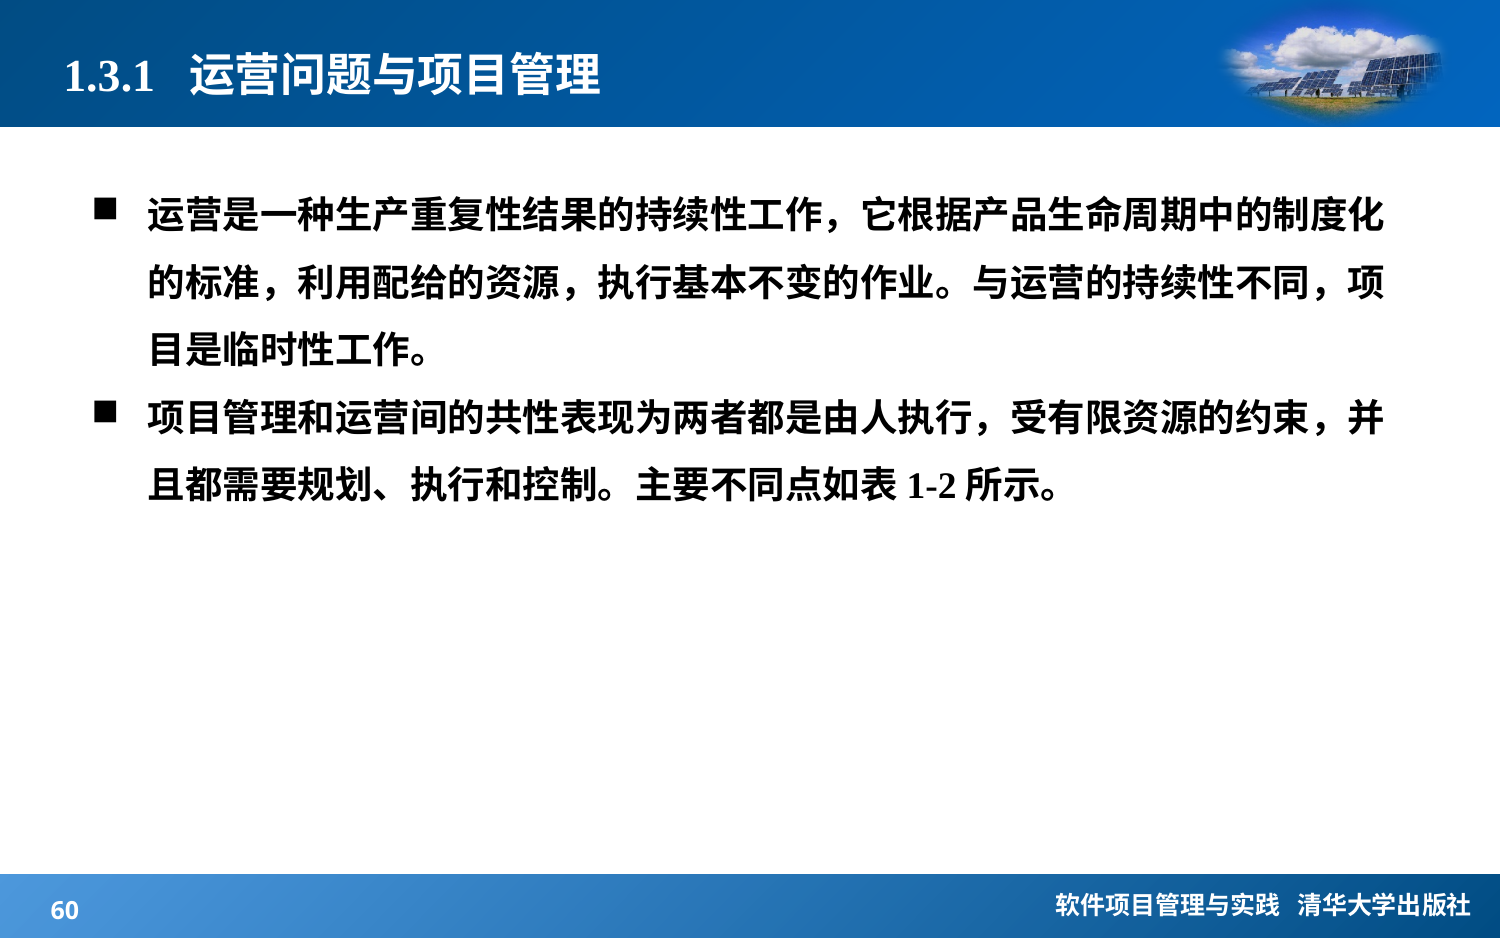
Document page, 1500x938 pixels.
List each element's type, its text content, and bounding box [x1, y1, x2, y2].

text_box 运营是一种生产重复性结果的持续性工作，它根据产品生命周期中的制度化的标准，利用配给的资源，执行基本不变的作业。与运营的持续性不同，项目是临时性工作。 项目管理和运营间的共性表现为两者都是由人执行，受有限资源的约束，并且都需要规划、执行和控制。主要不同点如表1-2所示。 [76, 161, 1424, 748]
picture [1233, 6, 1433, 113]
title 1.3.1 运营问题与项目管理 [48, 19, 1140, 127]
